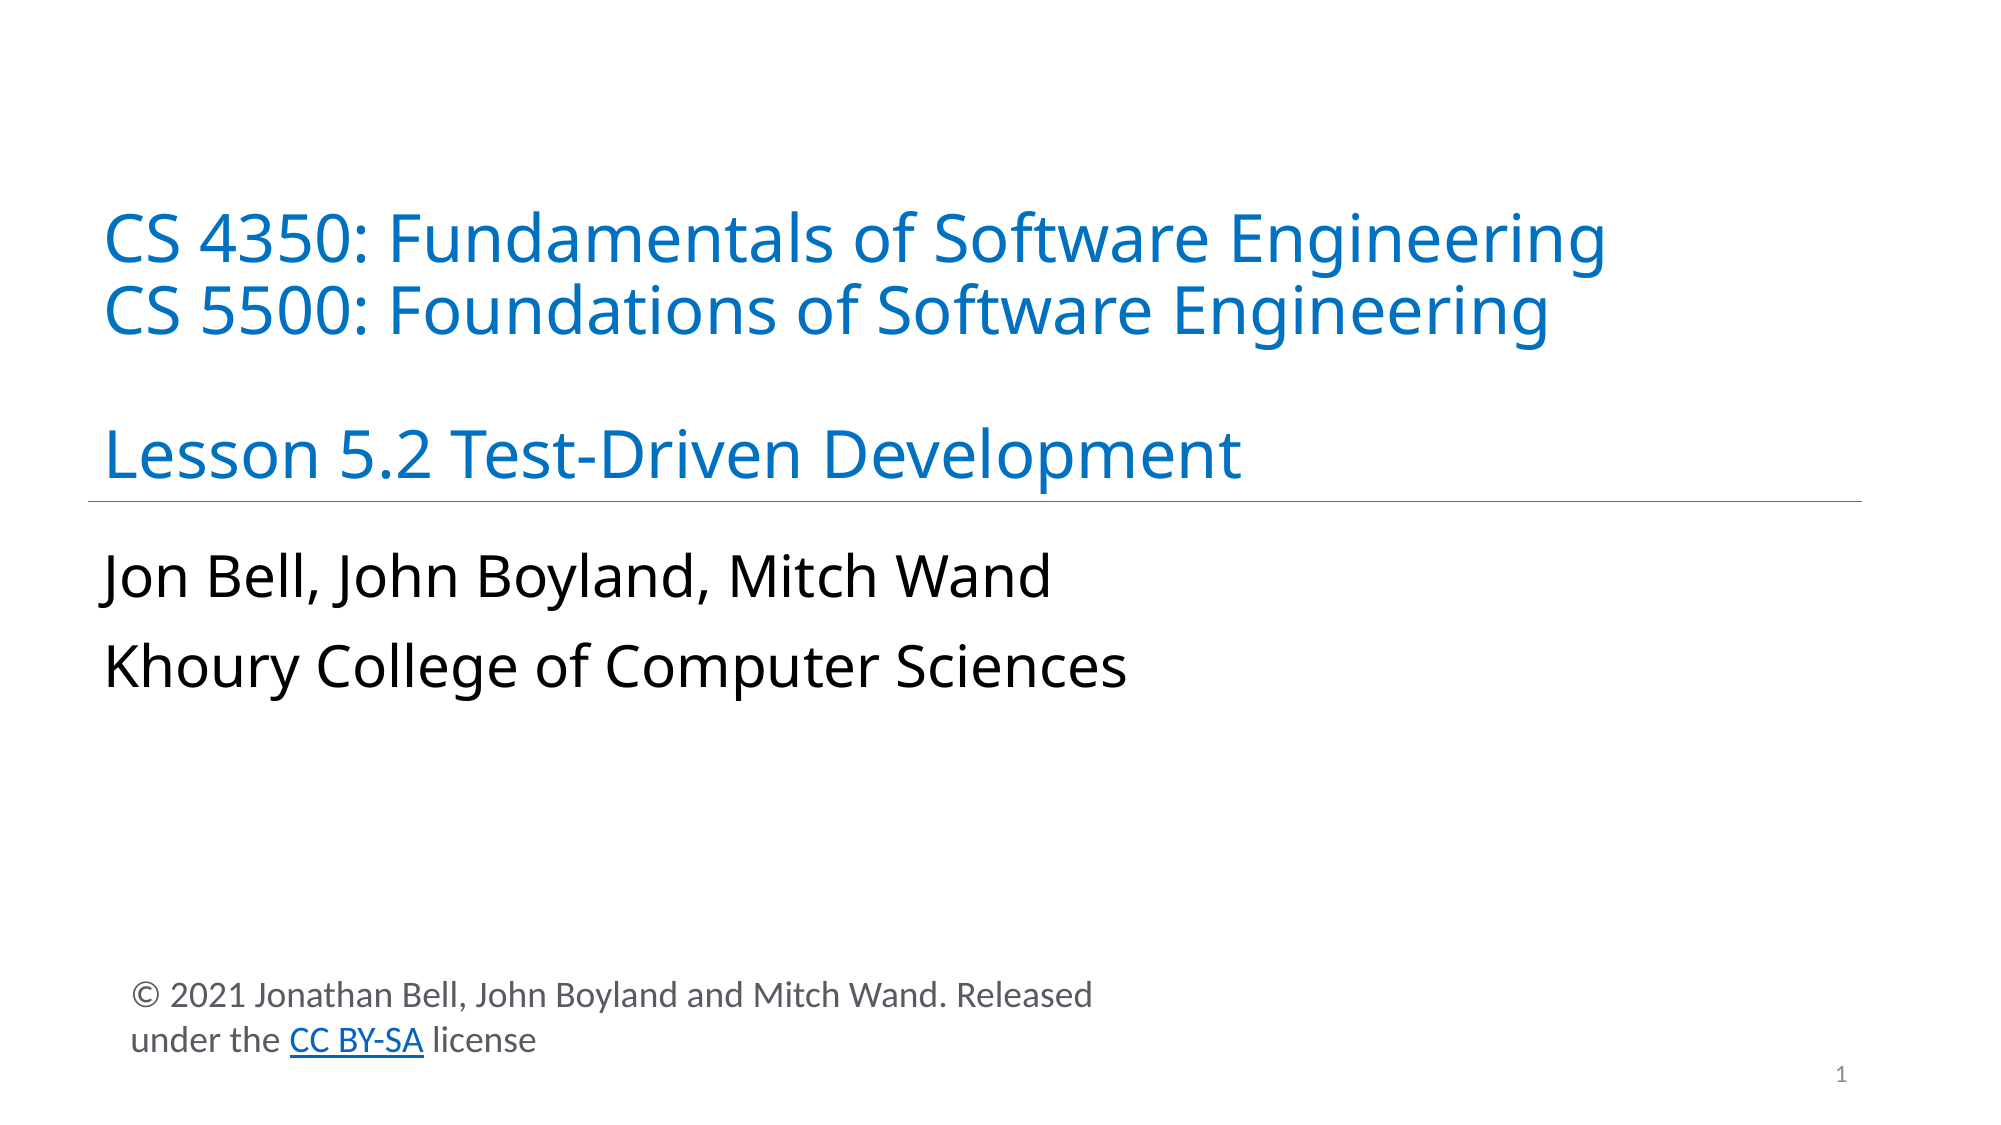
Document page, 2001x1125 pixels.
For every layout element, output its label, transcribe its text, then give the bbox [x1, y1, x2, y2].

title CS 4350: Fundamentals of Software Engineering CS 5500: Foundations of Software Engineering Lesson 5.2 Test-Driven Development [88, 109, 1863, 501]
subtitle Jon Bell, John Boyland, Mitch Wand Khoury College of Computer Sciences [88, 531, 1750, 803]
text_box © 2021 Jonathan Bell, John Boyland and Mitch Wand. Released under the CC BY-SA license [115, 962, 1116, 1068]
slide_number 1 [1412, 1042, 1863, 1103]
